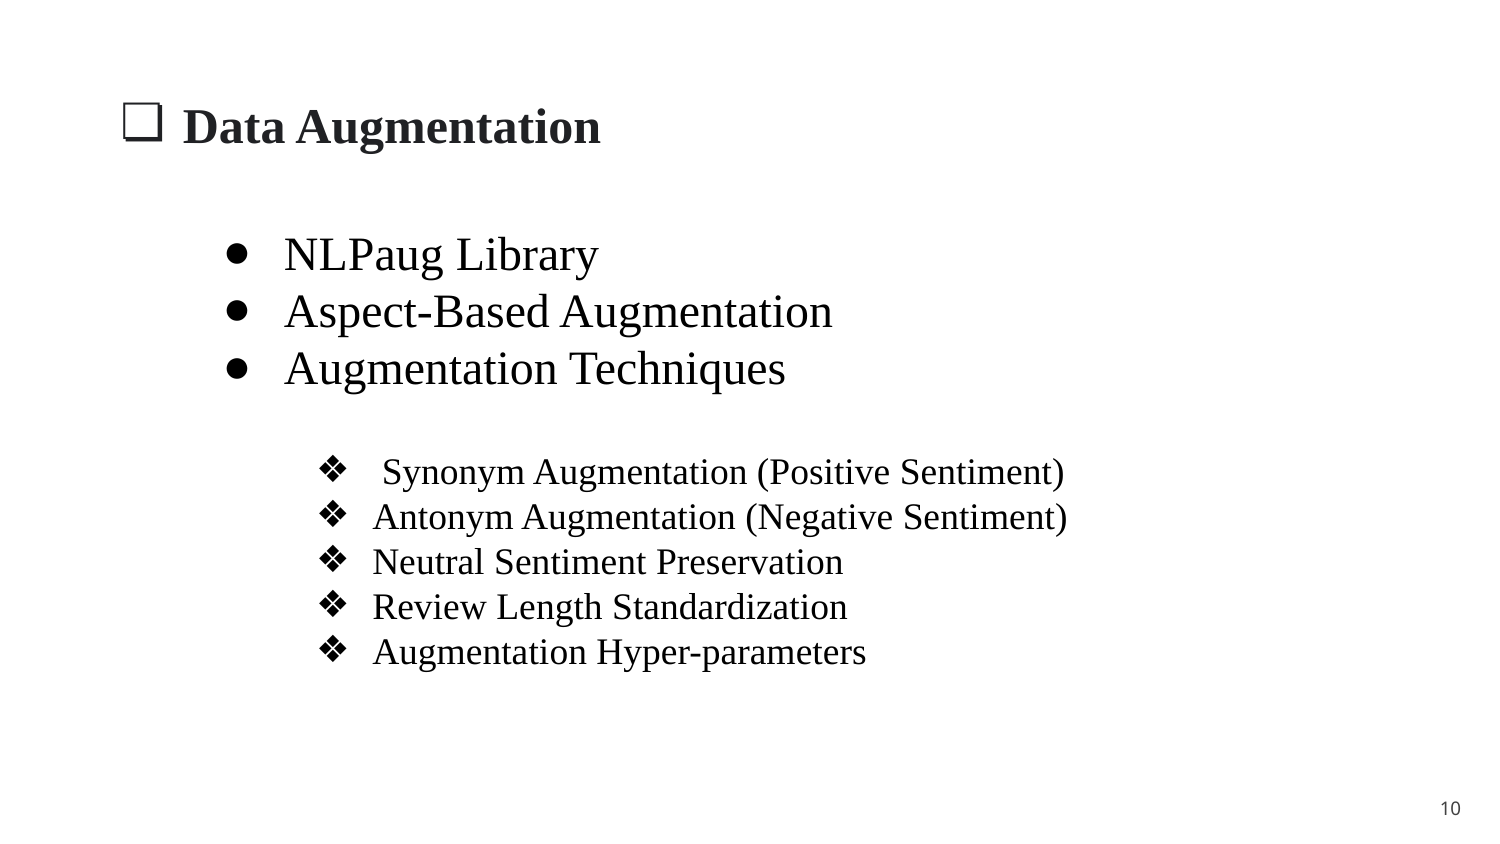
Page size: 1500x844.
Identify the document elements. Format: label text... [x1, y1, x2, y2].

slide_number ‹#› [1386, 777, 1477, 842]
text_box Data Augmentation [92, 48, 980, 160]
text_box Synonym Augmentation (Positive Sentiment) Antonym Augmentation (Negative Sentiment) Neutral Sentiment Preservation Review Length Standardization Augmentation Hyper-parameters [282, 431, 1230, 748]
text_box NLPaug Library Aspect-Based Augmentation Augmentation Techniques [193, 207, 1500, 417]
